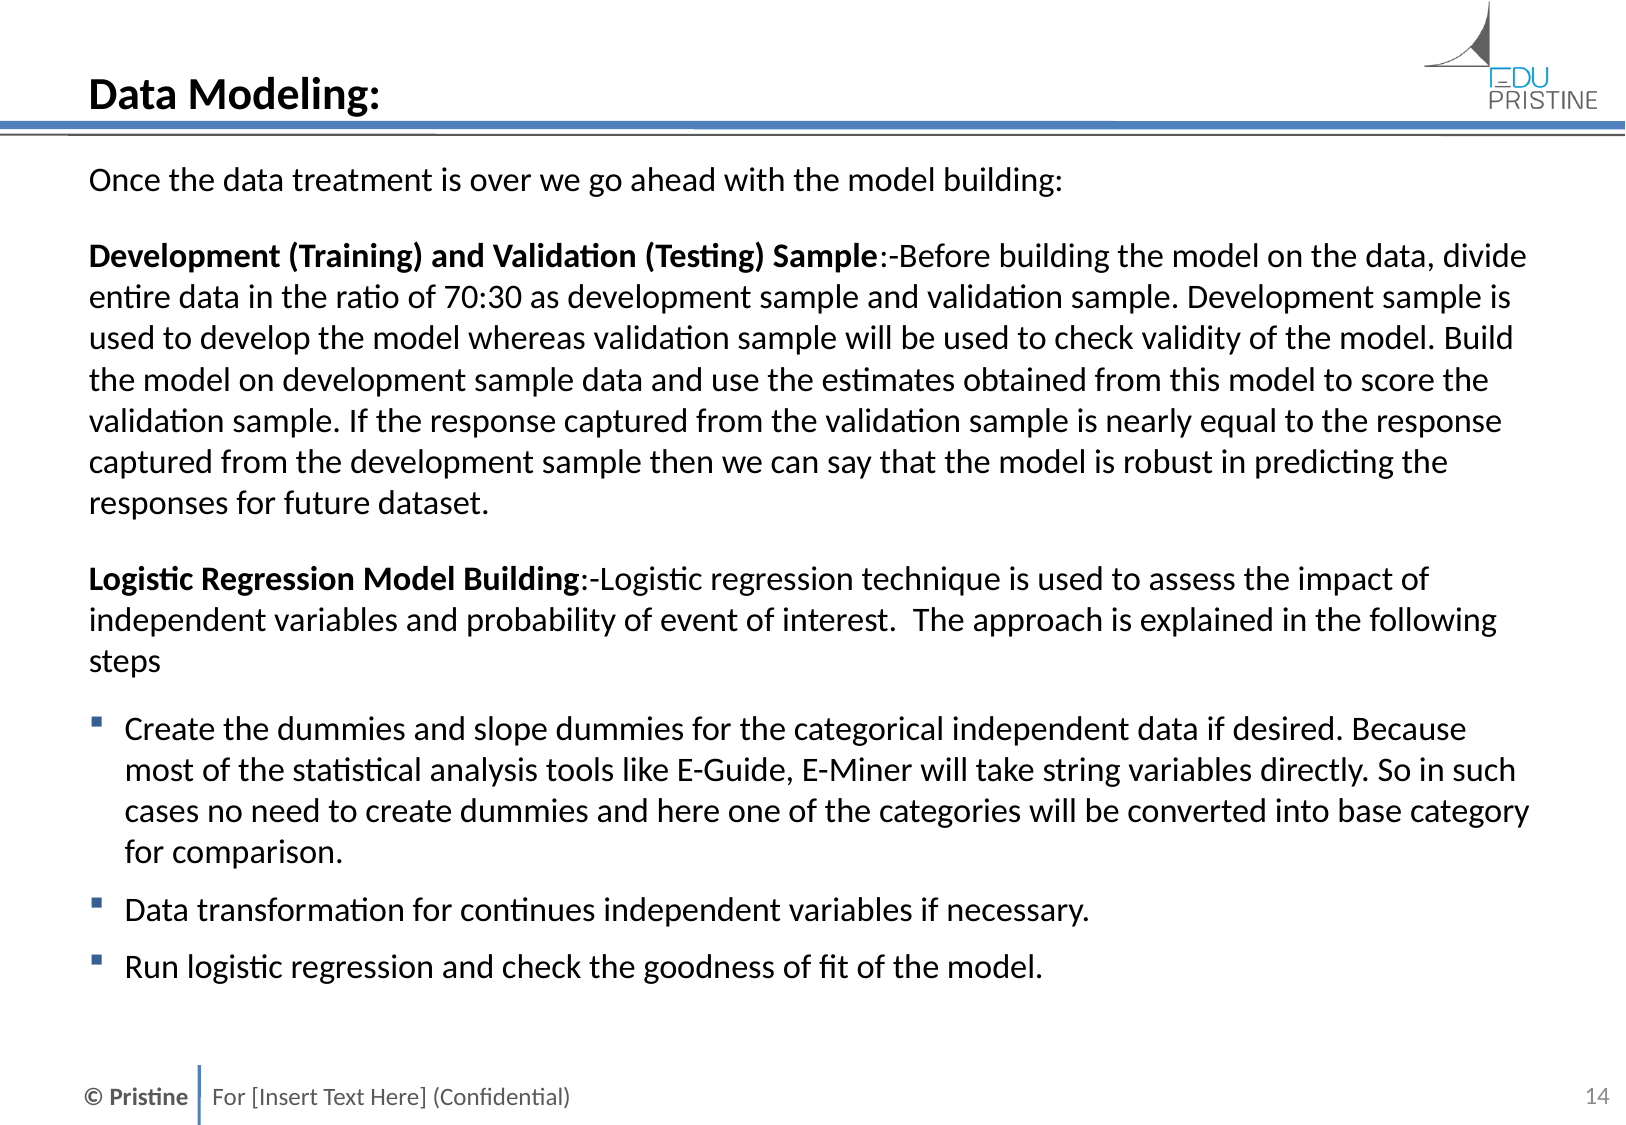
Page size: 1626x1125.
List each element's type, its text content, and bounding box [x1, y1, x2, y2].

title Data Modeling: [81, 10, 1314, 126]
picture [1424, 1, 1597, 109]
list Once the data treatment is over we go ahead with the model building: Development (Training) and Validation (Testing) Sample:-Before building the model on the data, divide entire data in the ratio of 70:30 as development sample and validation sample. Development sample is used to develop the model whereas validation sample will be used to check validity of the model. Build the model on development sample data and use the estimates obtained from this model to score the validation sample. If the response captured from the validation sample is nearly equal to the response captured from the development sample then we can say that the model is robust in predicting the responses for future dataset. Logistic Regression Model Building:-Logistic regression technique is used to assess the impact of independent variables and probability of event of interest. The approach is explained in the following steps Create the dummies and slope dummies for the categorical independent data if desired. Because most of the statistical analysis tools like E-Guide, E-Miner will take string variables directly. So in such cases no need to create dummies and here one of the categories will be converted into base category for comparison. Data transformation for continues independent variables if necessary. Run logistic regression and check the goodness of fit of the model. [81, 149, 1544, 999]
slide_number 13 [1543, 1065, 1625, 1125]
